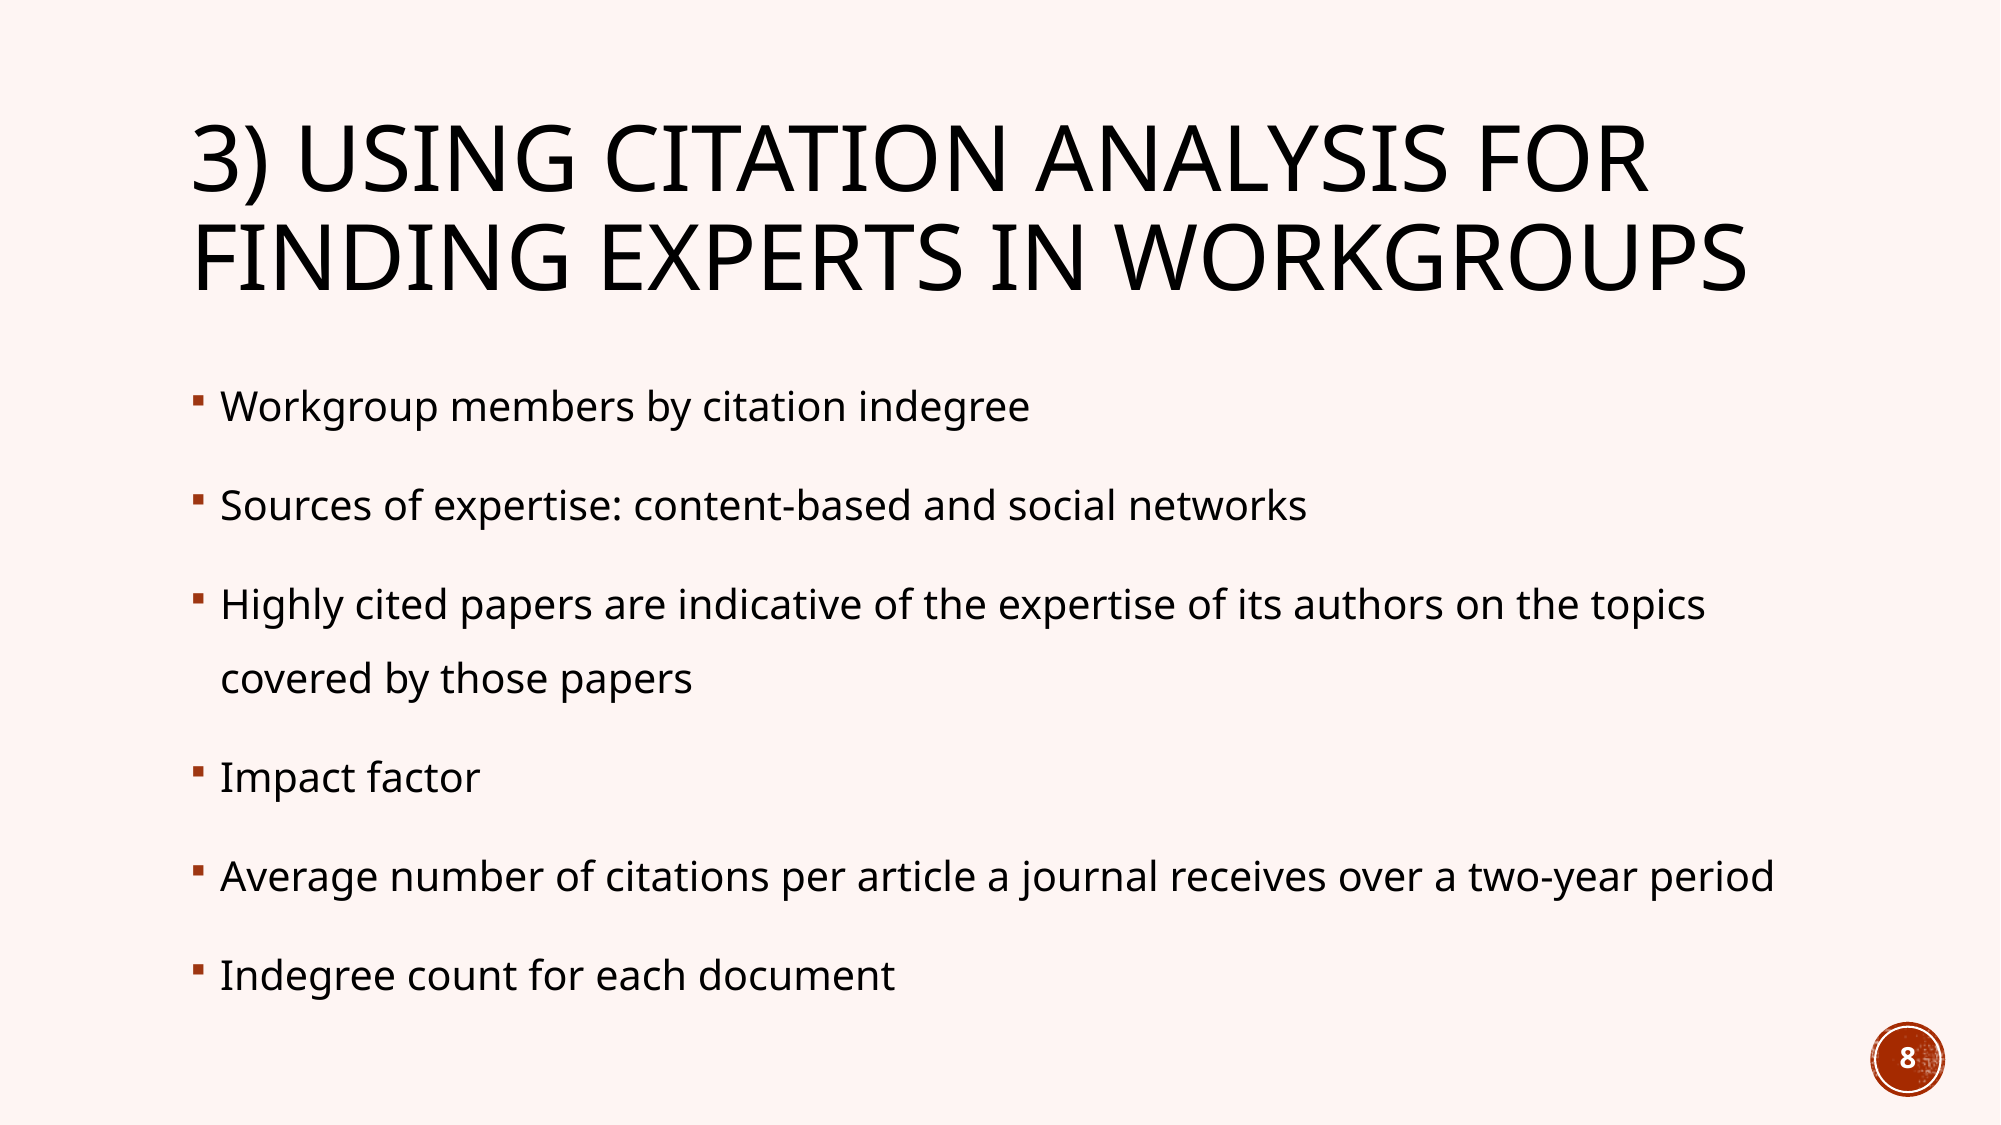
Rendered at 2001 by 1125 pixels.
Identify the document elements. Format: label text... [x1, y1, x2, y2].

title 3) Using Citation Analysis for Finding Experts in Workgroups [175, 79, 1826, 344]
list Workgroup members by citation indegree Sources of expertise: content-based and social networks Highly cited papers are indicative of the expertise of its authors on the topics covered by those papers Impact factor Average number of citations per article a journal receives over a two-year period Indegree count for each document [175, 348, 1826, 1013]
slide_number 8 [1855, 1028, 1961, 1089]
